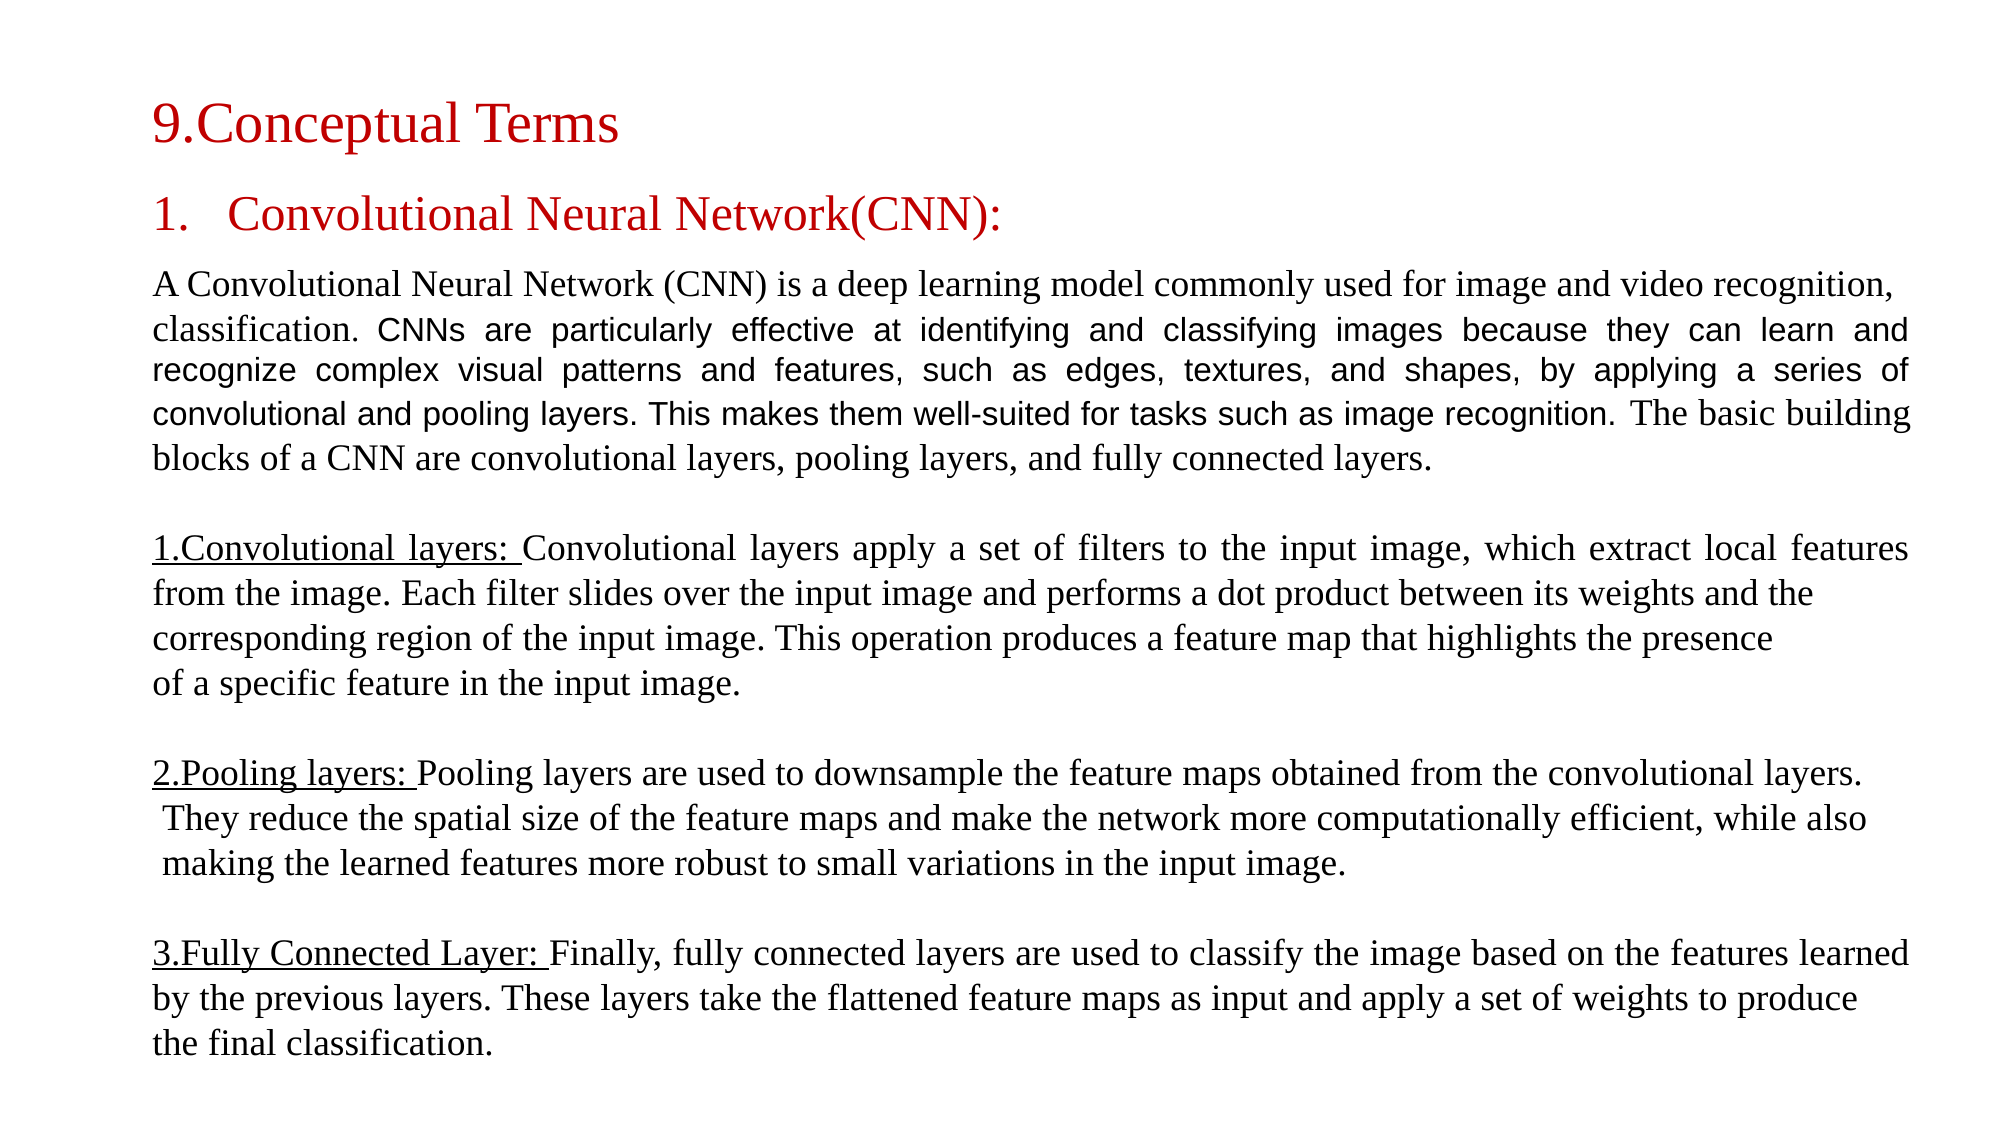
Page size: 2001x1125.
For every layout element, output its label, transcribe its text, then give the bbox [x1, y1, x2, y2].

title 9.Conceptual Terms [137, 59, 1863, 180]
text_box A Convolutional Neural Network (CNN) is a deep learning model commonly used for image and video recognition, classification. CNNs are particularly effective at identifying and classifying images because they can learn and recognize complex visual patterns and features, such as edges, textures, and shapes, by applying a series of convolutional and pooling layers. This makes them well-suited for tasks such as image recognition. The basic building blocks of a CNN are convolutional layers, pooling layers, and fully connected layers. 1.Convolutional layers: Convolutional layers apply a set of filters to the input image, which extract local features from the image. Each filter slides over the input image and performs a dot product between its weights and the corresponding region of the input image. This operation produces a feature map that highlights the presence of a specific feature in the input image. 2.Pooling layers: Pooling layers are used to downsample the feature maps obtained from the convolutional layers. They reduce the spatial size of the feature maps and make the network more computationally efficient, while also making the learned features more robust to small variations in the input image. 3.Fully Connected Layer: Finally, fully connected layers are used to classify the image based on the features learned by the previous layers. These layers take the flattened feature maps as input and apply a set of weights to produce the final classification. [137, 250, 1927, 1116]
list Convolutional Neural Network(CNN): [137, 180, 1863, 250]
